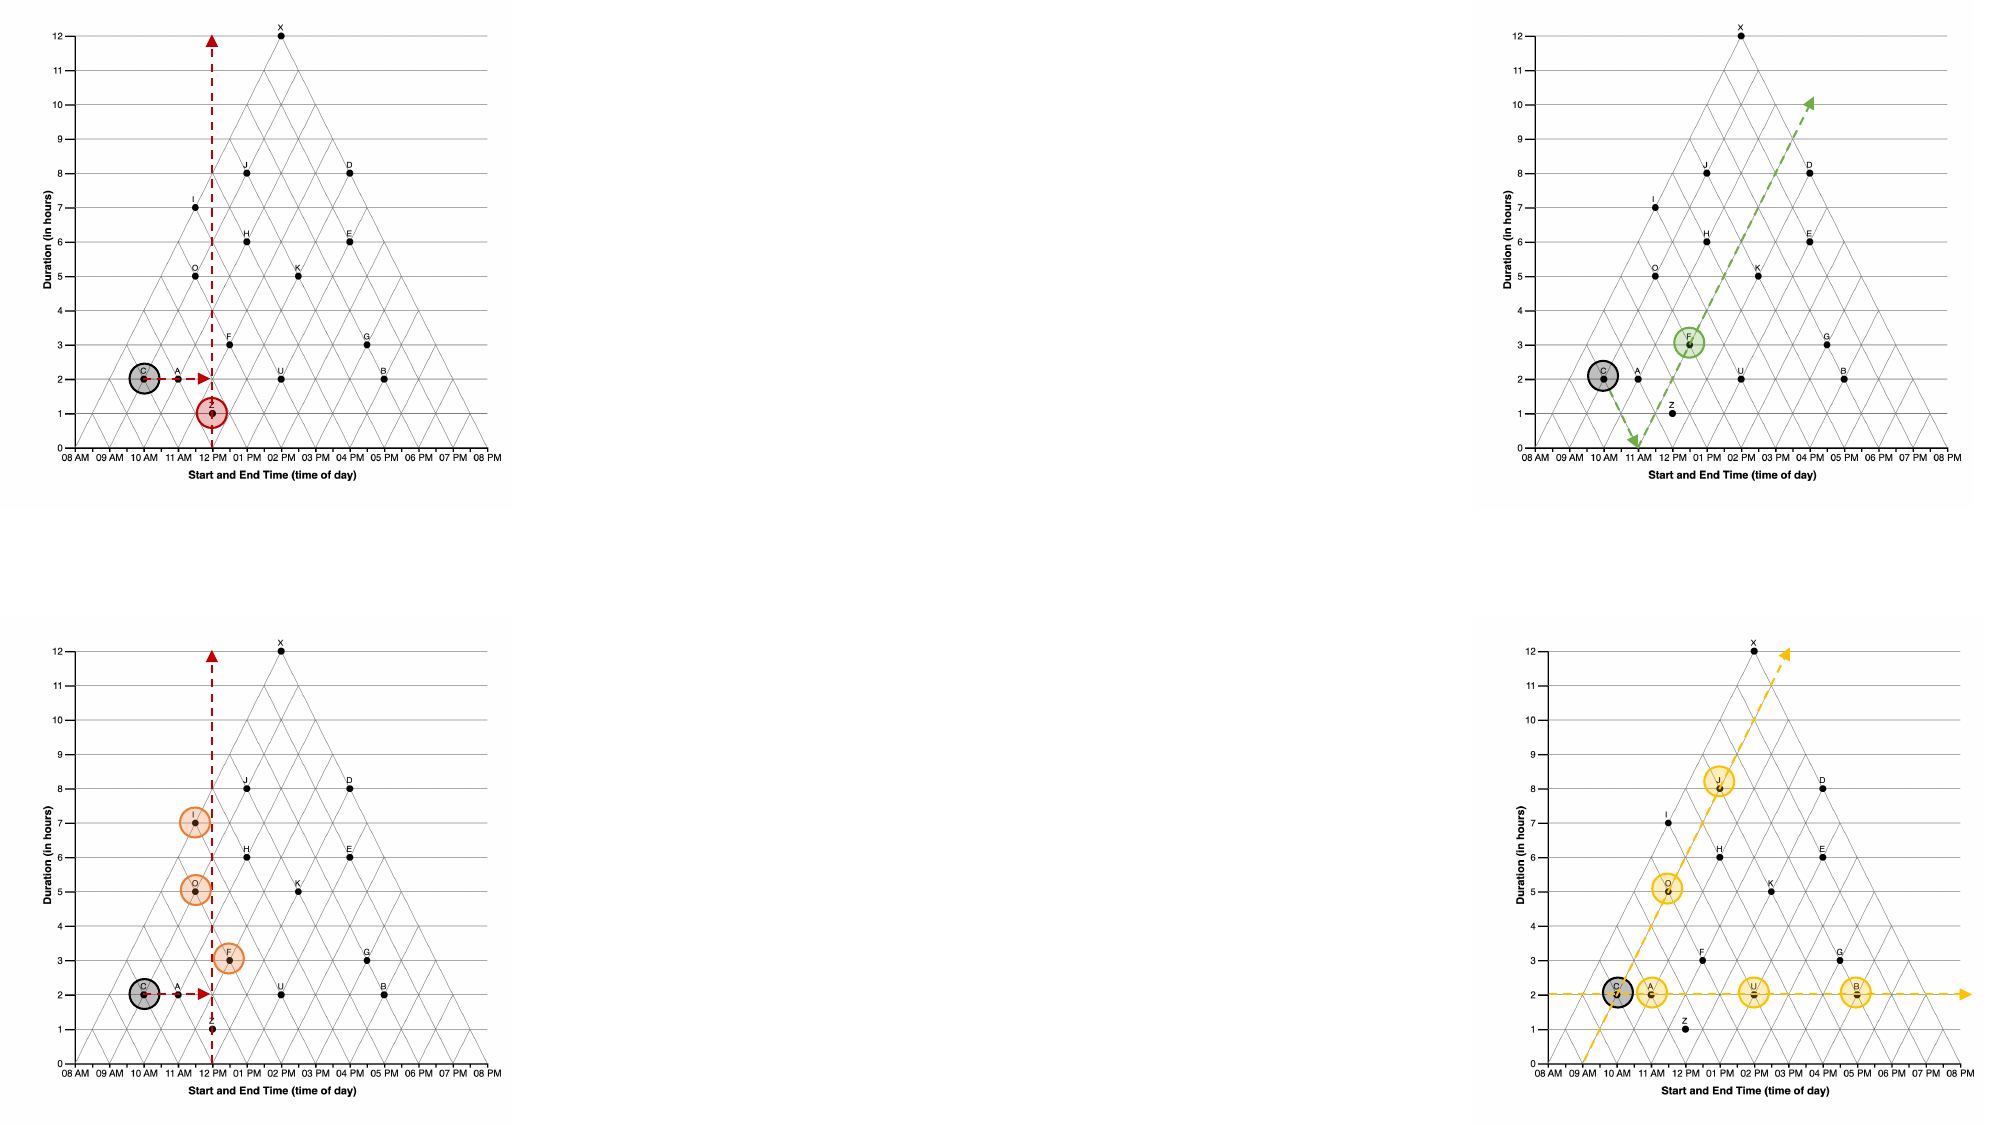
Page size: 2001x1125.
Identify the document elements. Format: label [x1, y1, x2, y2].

text_box [1609, 389, 1638, 449]
picture [1473, 615, 1985, 1125]
picture [0, 615, 512, 1125]
text_box [1637, 96, 1814, 449]
text_box [1583, 647, 1790, 1062]
picture [1473, 0, 1973, 510]
picture [0, 0, 512, 510]
